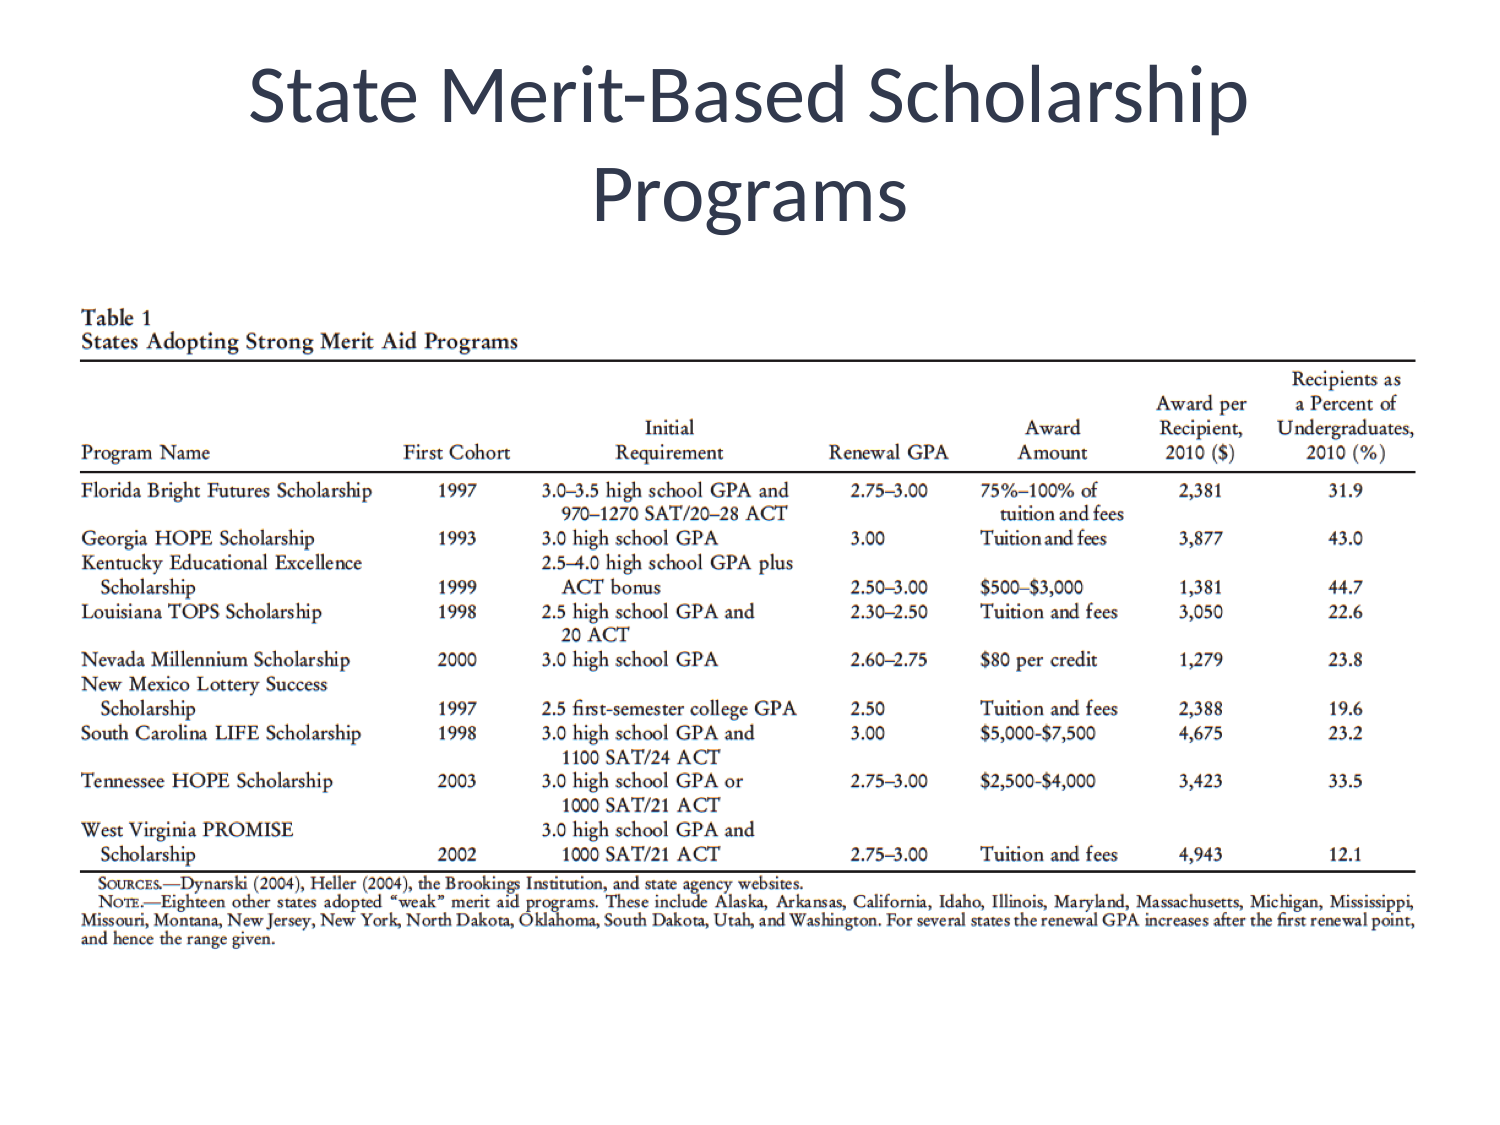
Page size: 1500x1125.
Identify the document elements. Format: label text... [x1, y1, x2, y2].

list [74, 262, 1426, 1006]
title State Merit-Based Scholarship Programs [75, 45, 1425, 233]
